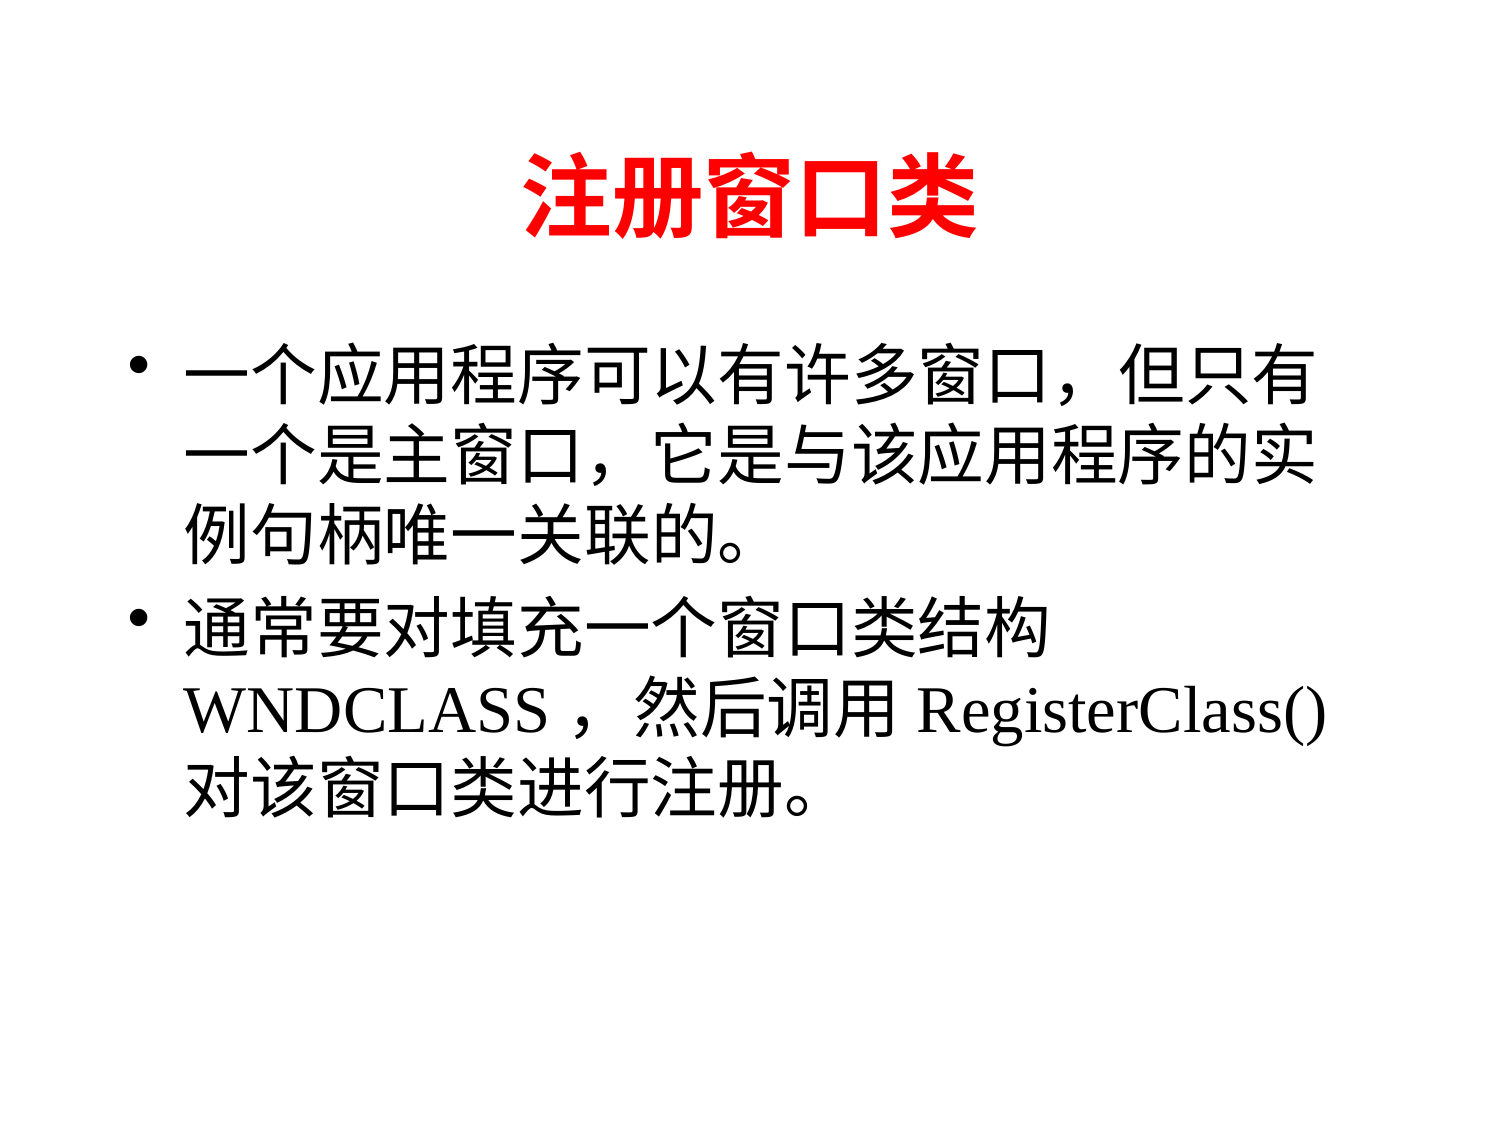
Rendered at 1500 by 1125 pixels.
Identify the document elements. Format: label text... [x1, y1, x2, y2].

title 注册窗口类 [112, 99, 1388, 288]
list 一个应用程序可以有许多窗口，但只有一个是主窗口，它是与该应用程序的实例句柄唯一关联的。 通常要对填充一个窗口类结构WNDCLASS，然后调用RegisterClass()对该窗口类进行注册。 [112, 324, 1388, 1001]
